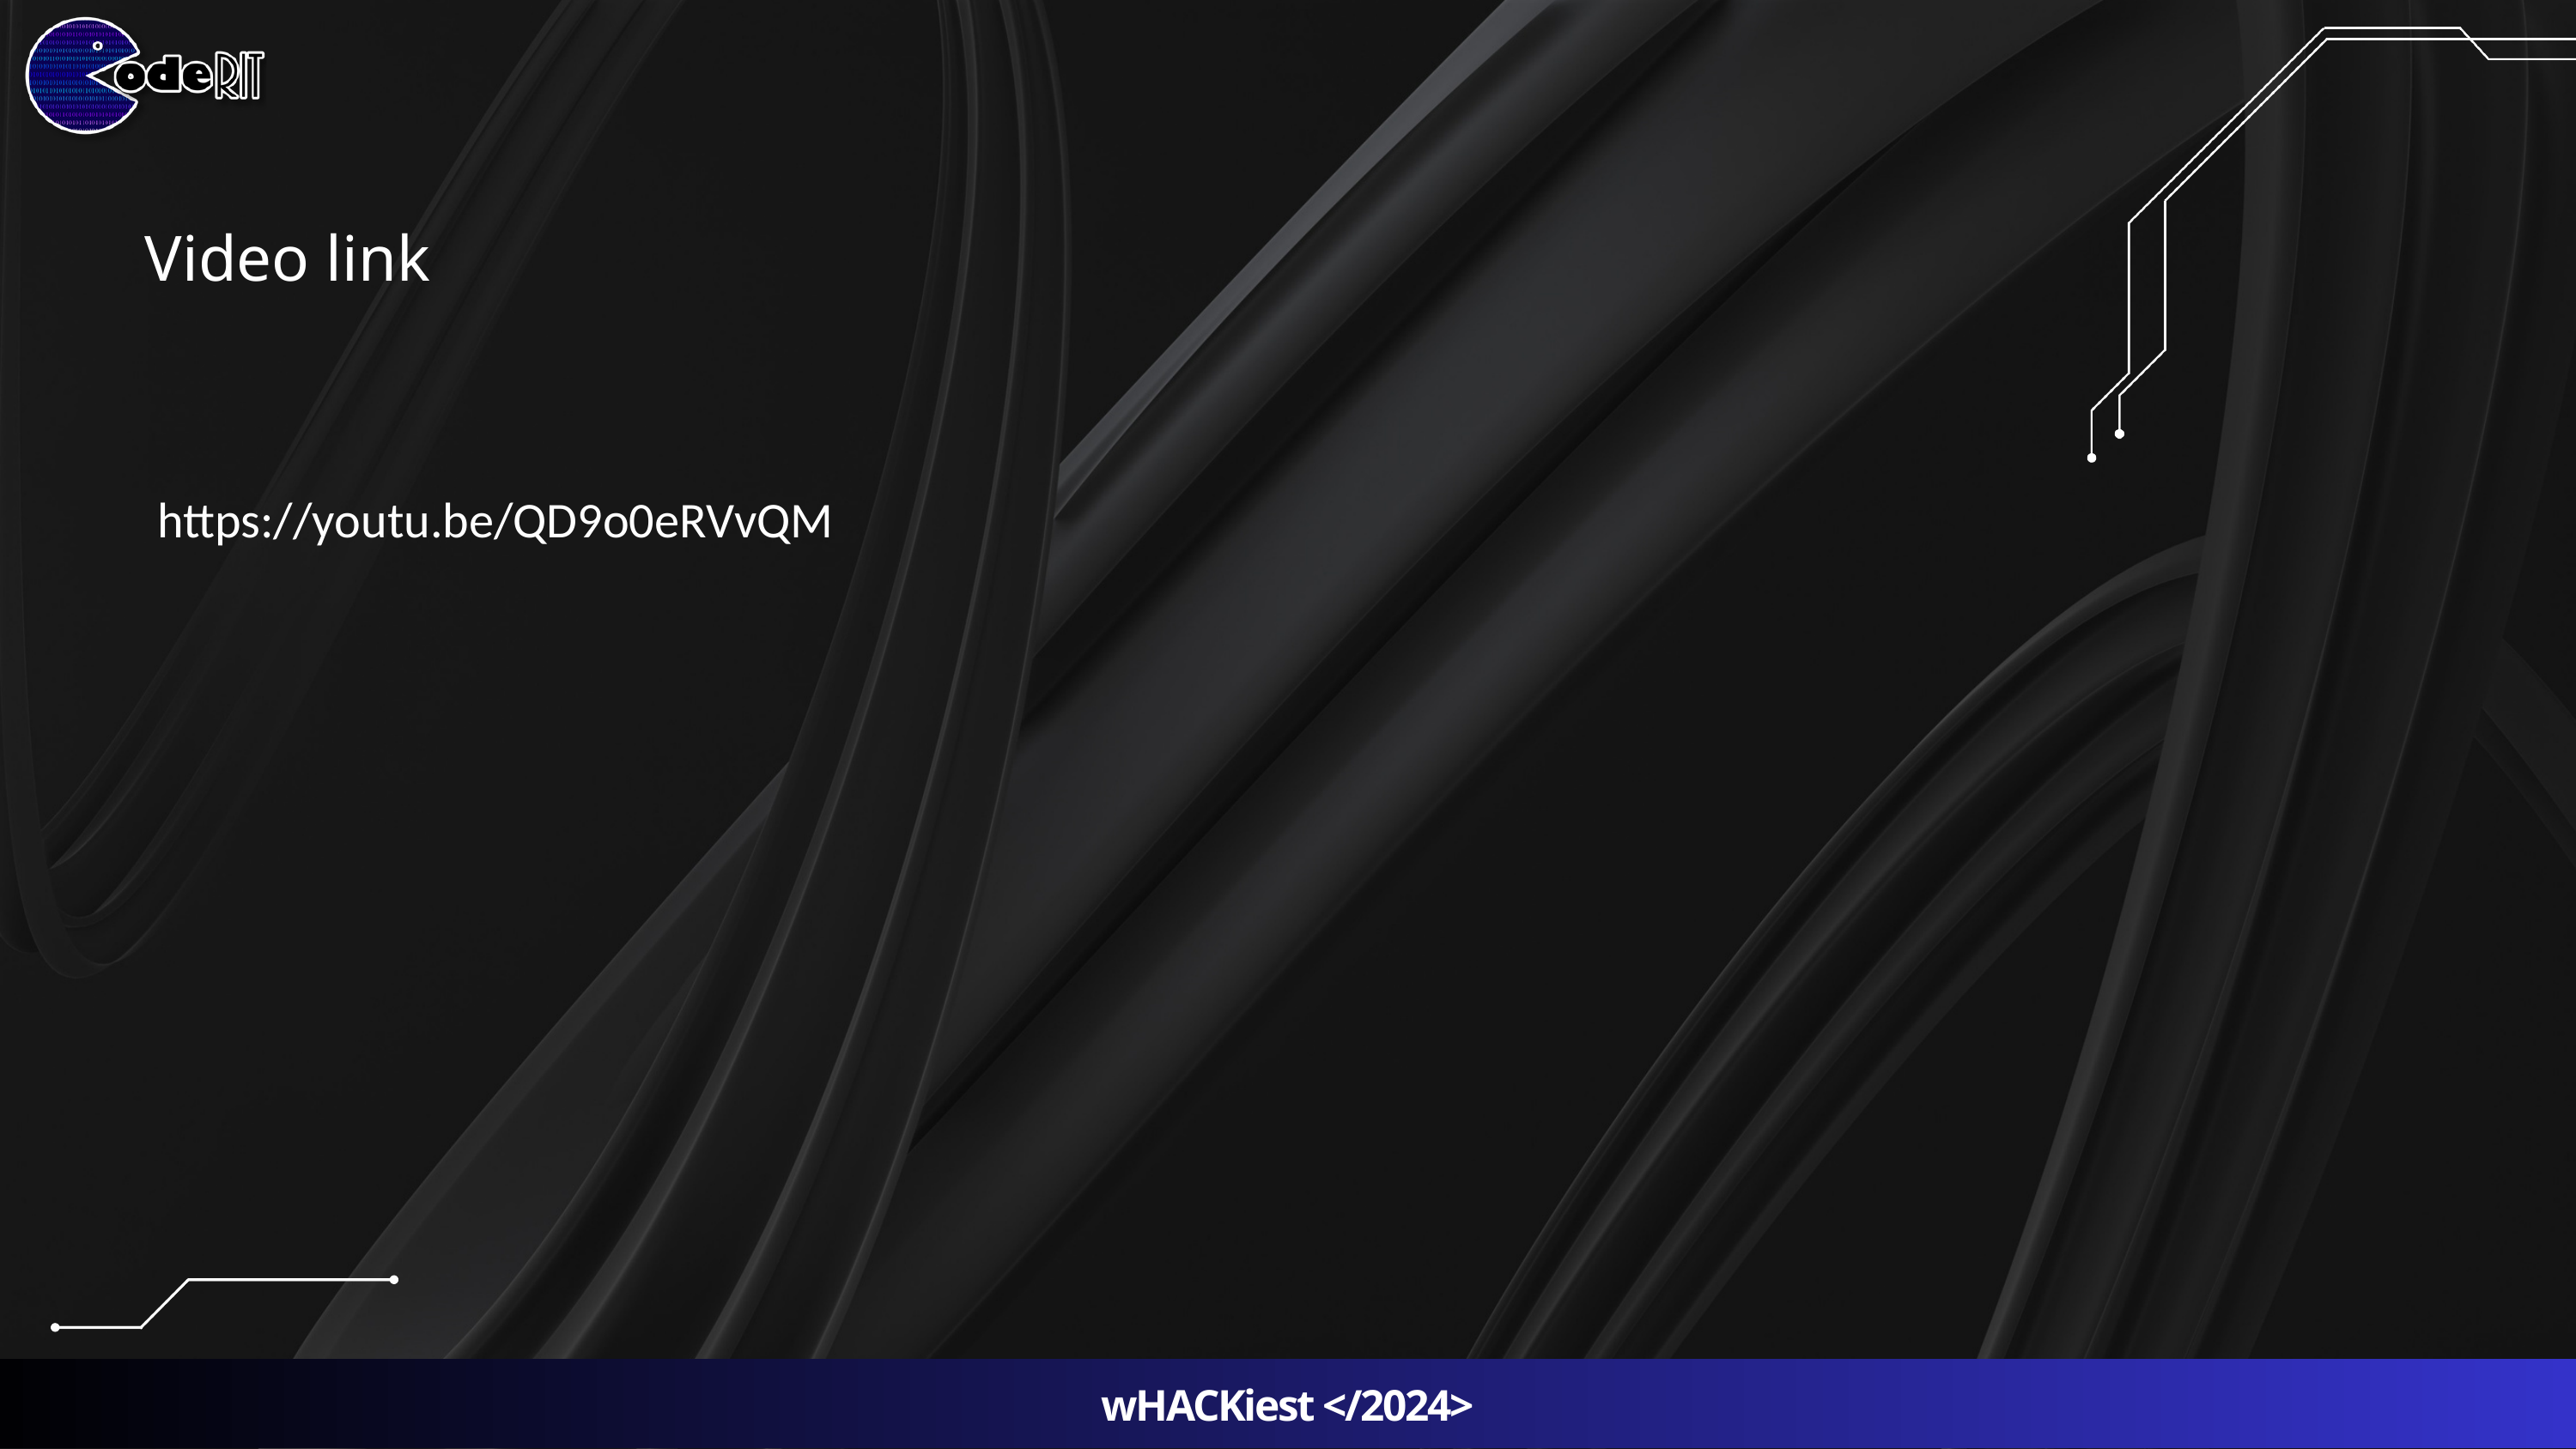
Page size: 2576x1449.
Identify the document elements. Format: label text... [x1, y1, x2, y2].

text_box https://youtu.be/QD9o0eRVvQM [144, 481, 2434, 554]
text_box [2087, 27, 2576, 464]
text_box [50, 1275, 399, 1332]
text_box [0, 0, 2576, 1355]
text_box Video link [144, 231, 1147, 294]
text_box [22, 13, 267, 145]
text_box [0, 1358, 2576, 1449]
